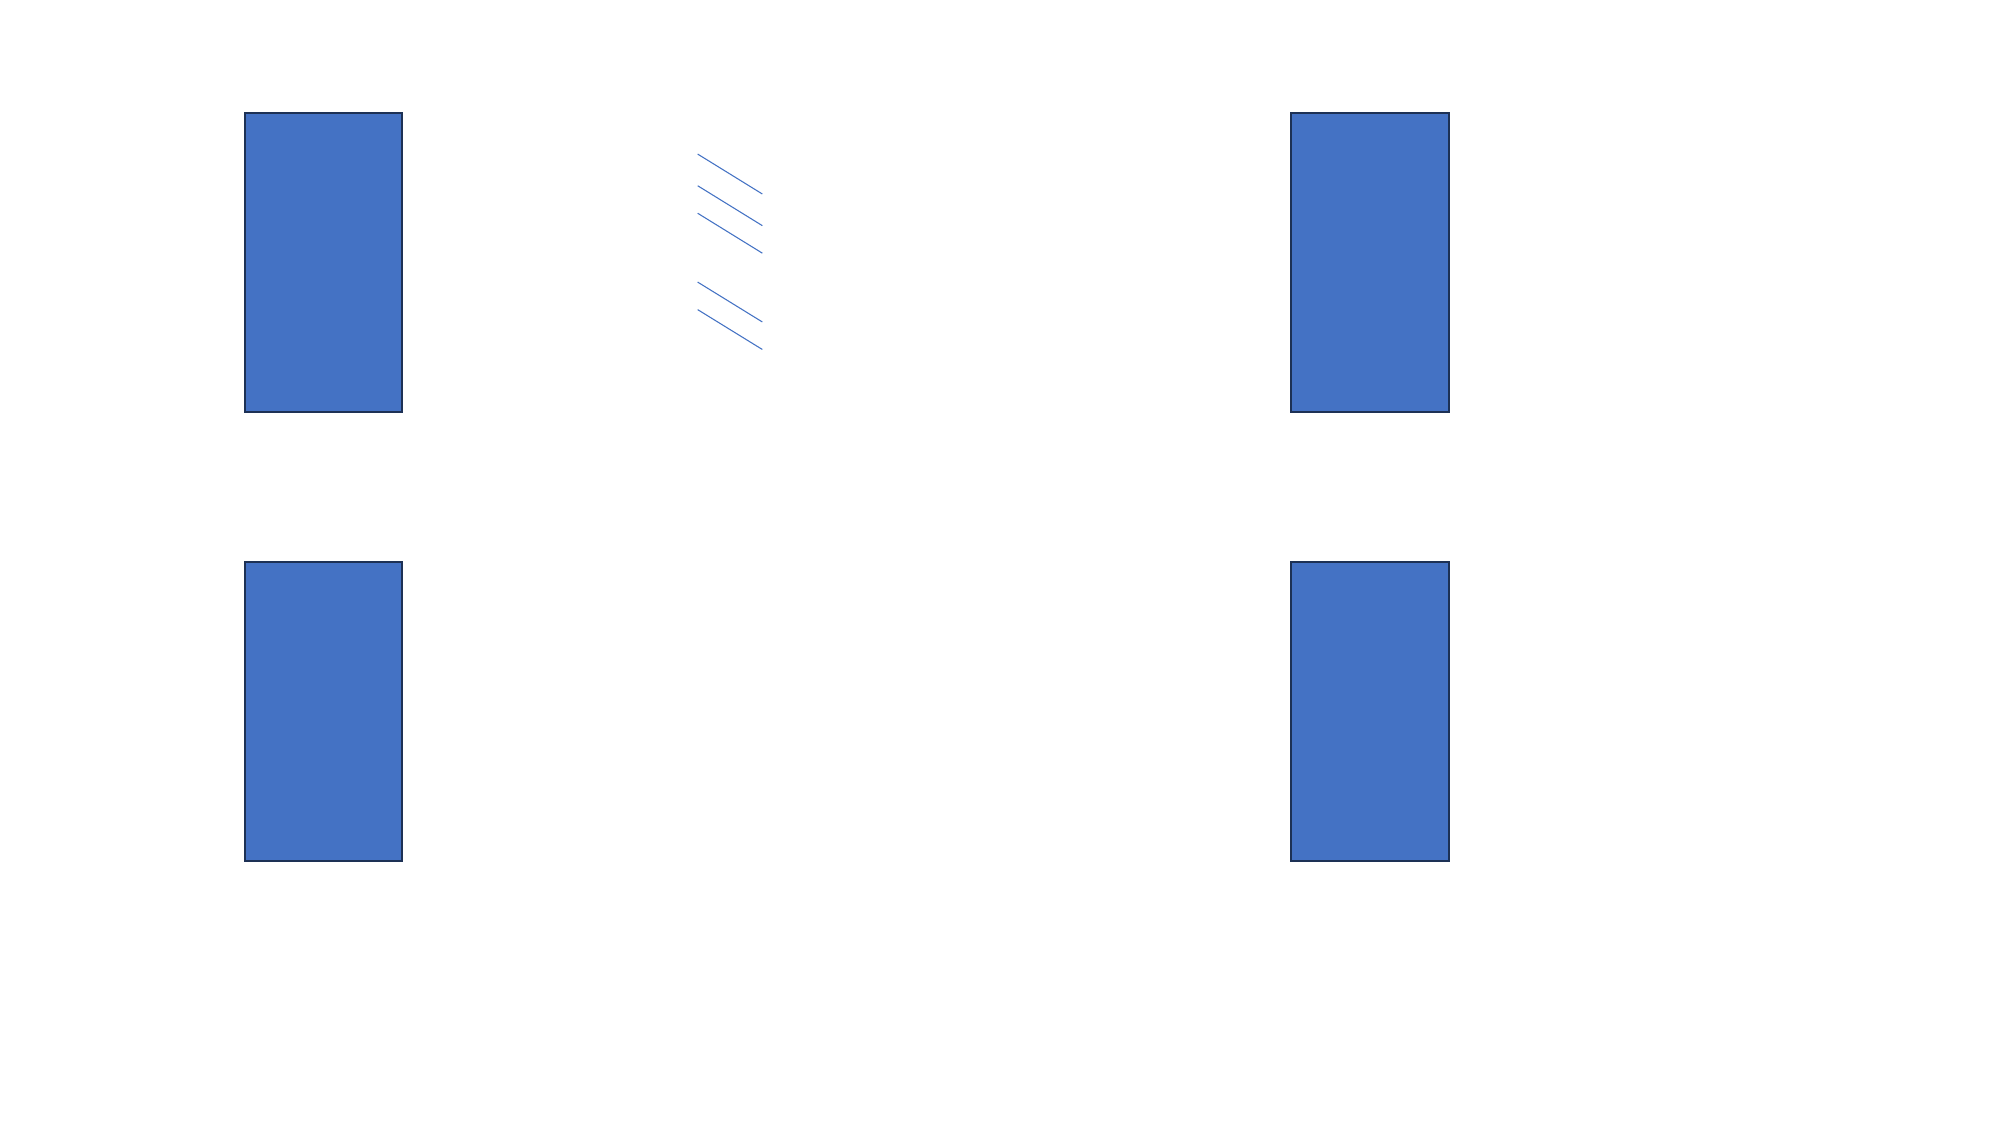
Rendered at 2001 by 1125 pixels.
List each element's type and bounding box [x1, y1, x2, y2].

text_box [697, 213, 763, 254]
text_box [1290, 112, 1450, 413]
text_box [244, 112, 403, 413]
text_box [697, 282, 763, 309]
text_box [697, 154, 763, 185]
text_box [697, 309, 763, 350]
text_box [244, 561, 403, 862]
text_box [697, 185, 763, 213]
text_box [1290, 561, 1450, 862]
